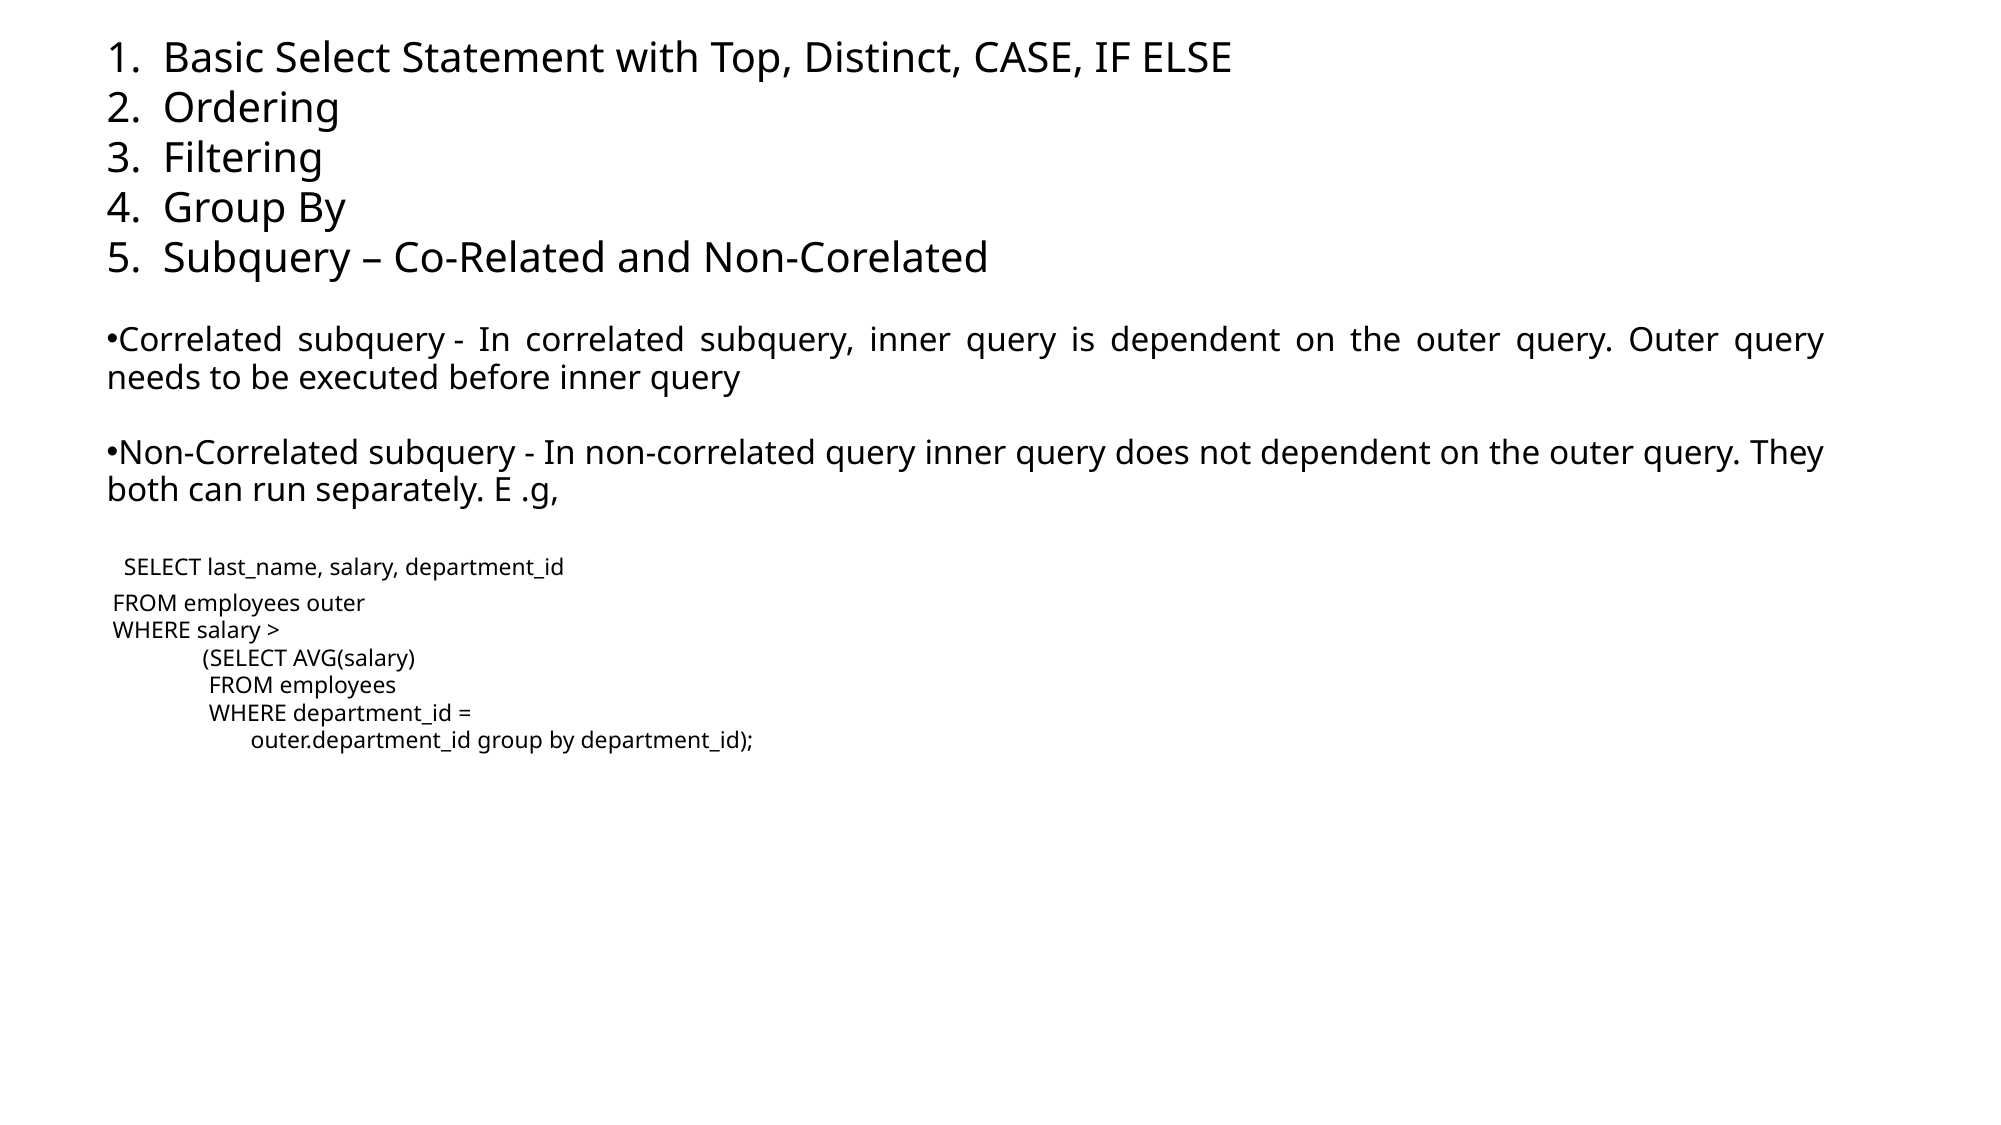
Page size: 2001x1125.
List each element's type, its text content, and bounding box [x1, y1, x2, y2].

text_box Basic Select Statement with Top, Distinct, CASE, IF ELSE Ordering Filtering Group By Subquery – Co-Related and Non-Corelated Correlated subquery - In correlated subquery, inner query is dependent on the outer query. Outer query needs to be executed before inner query Non-Correlated subquery - In non-correlated query inner query does not dependent on the outer query. They both can run separately. E .g, SELECT last_name, salary, department_id FROM employees outer WHERE salary > (SELECT AVG(salary) FROM employees WHERE department_id = outer.department_id group by department_id); [91, 23, 1842, 906]
